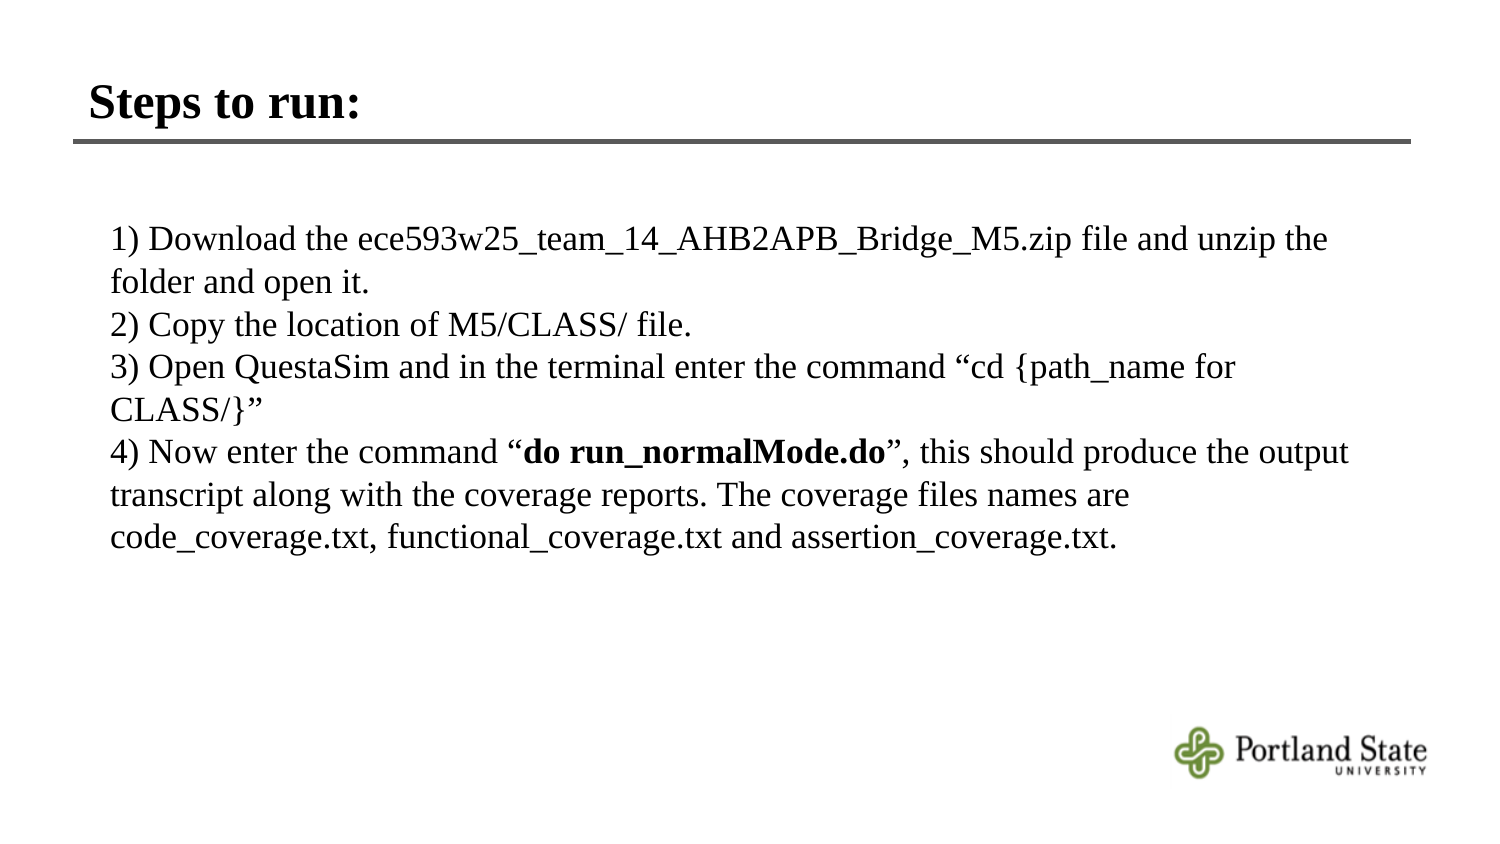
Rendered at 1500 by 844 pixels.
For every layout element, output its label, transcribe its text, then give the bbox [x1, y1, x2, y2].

picture [1170, 713, 1442, 790]
text_box 1) Download the ece593w25_team_14_AHB2APB_Bridge_M5.zip file and unzip the folder and open it. 2) Copy the location of M5/CLASS/ file. 3) Open QuestaSim and in the terminal enter the command “cd {path_name for CLASS/}” 4) Now enter the command “do run_normalMode.do”, this should produce the output transcript along with the coverage reports. The coverage files names are code_coverage.txt, functional_coverage.txt and assertion_coverage.txt. [94, 200, 1412, 714]
title Steps to run: [73, 55, 1119, 139]
